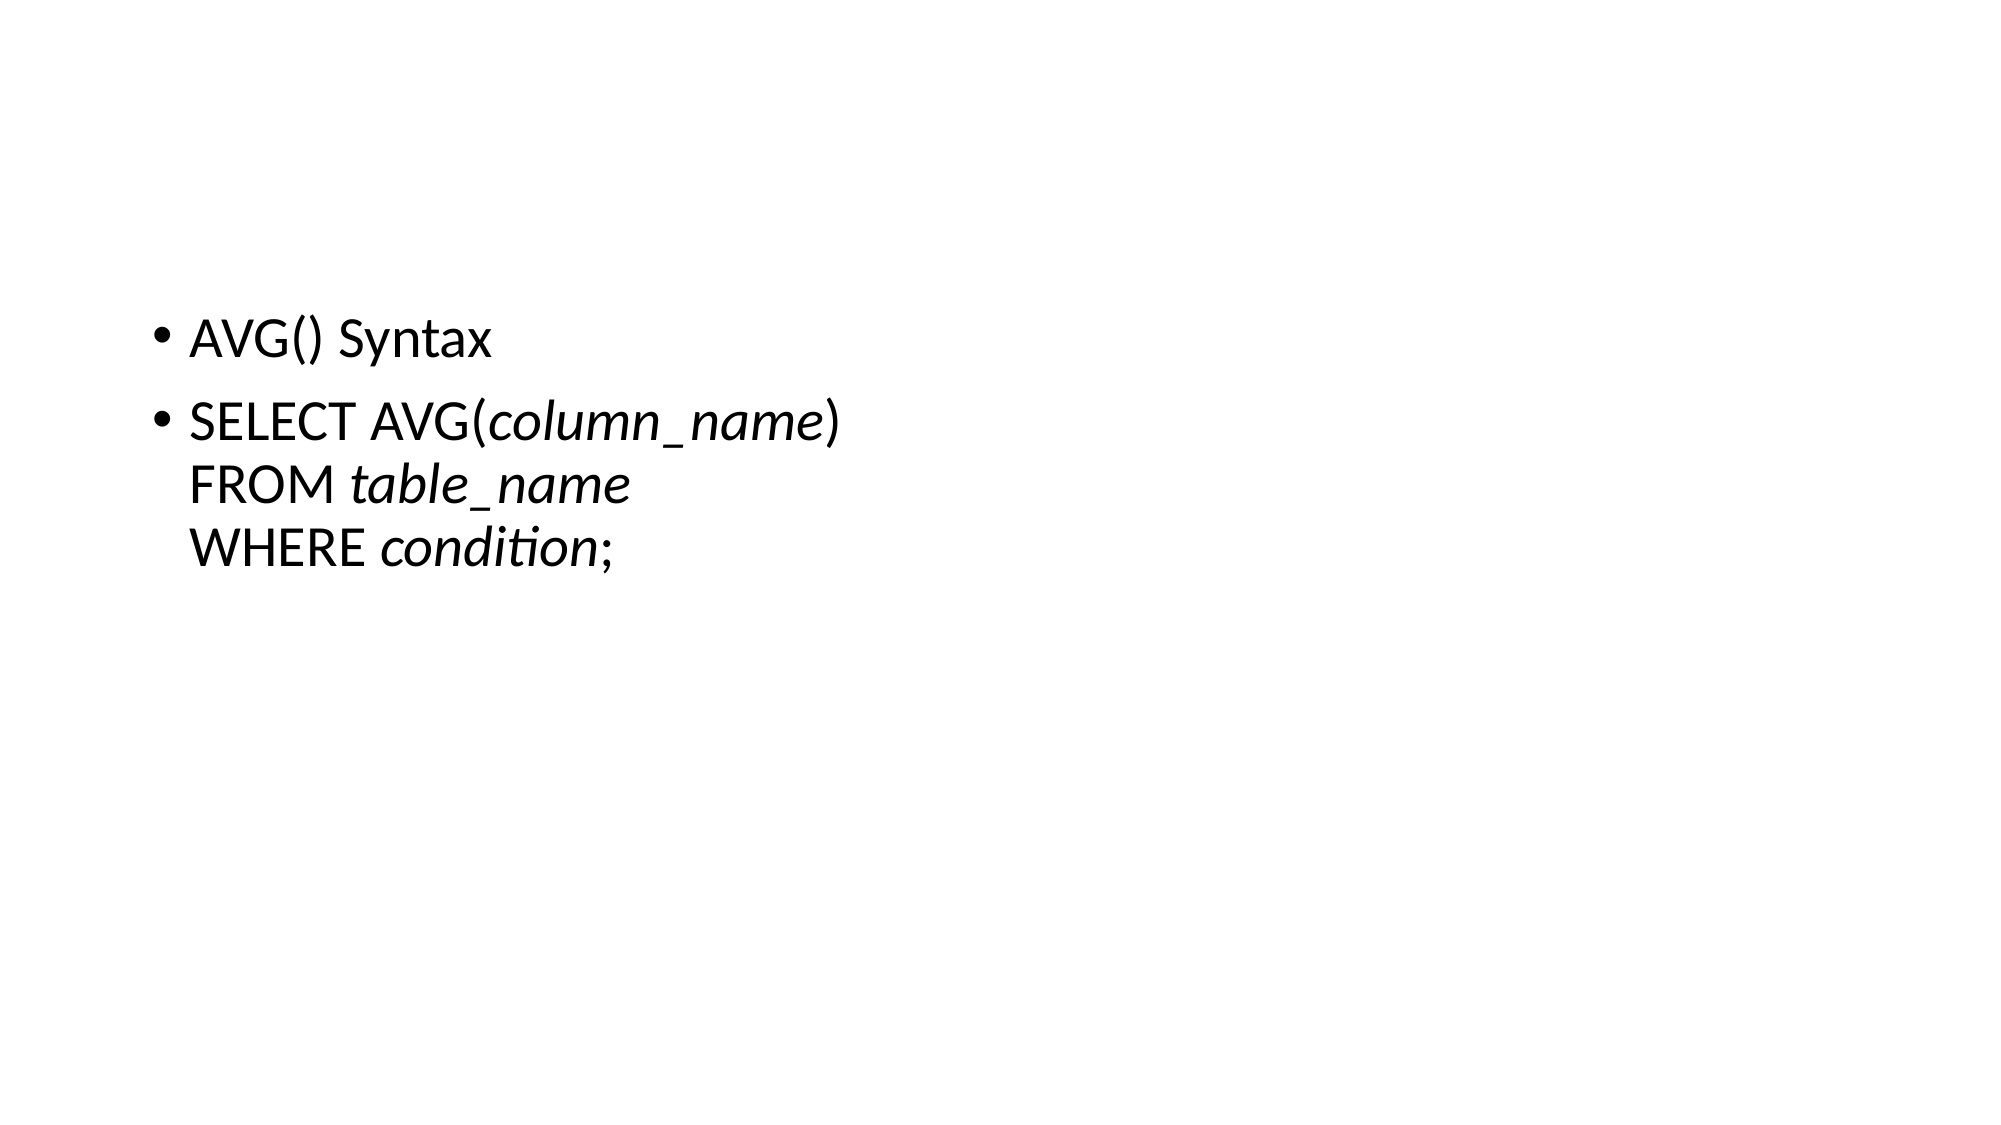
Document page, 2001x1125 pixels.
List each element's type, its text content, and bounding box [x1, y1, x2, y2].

list AVG() Syntax SELECT AVG(column_name) FROM table_name WHERE condition; [137, 299, 1863, 1014]
